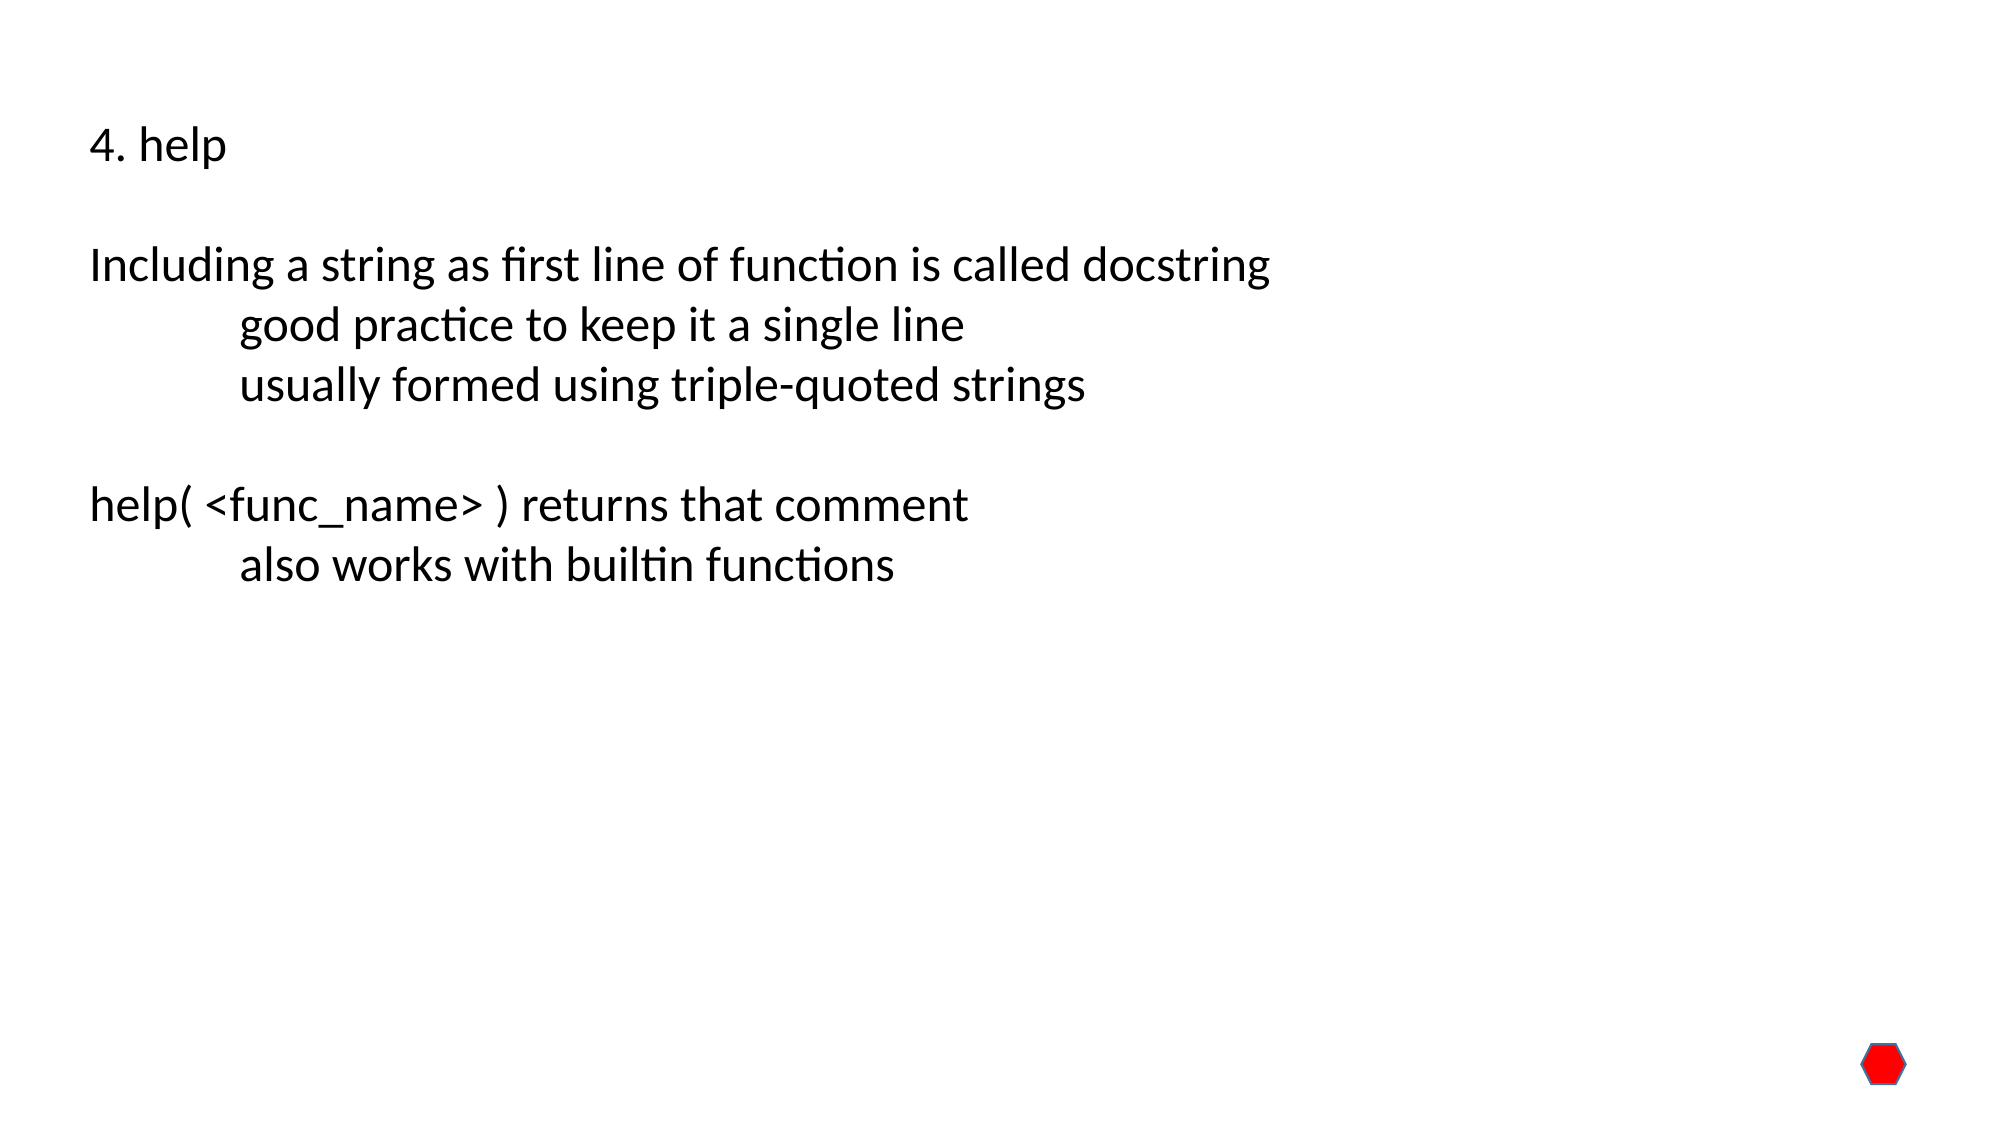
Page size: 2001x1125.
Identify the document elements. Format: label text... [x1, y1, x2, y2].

text_box 4. help Including a string as first line of function is called docstring good practice to keep it a single line usually formed using triple-quoted strings help( <func_name> ) returns that comment also works with builtin functions [74, 104, 1946, 599]
text_box [1860, 1043, 1907, 1086]
